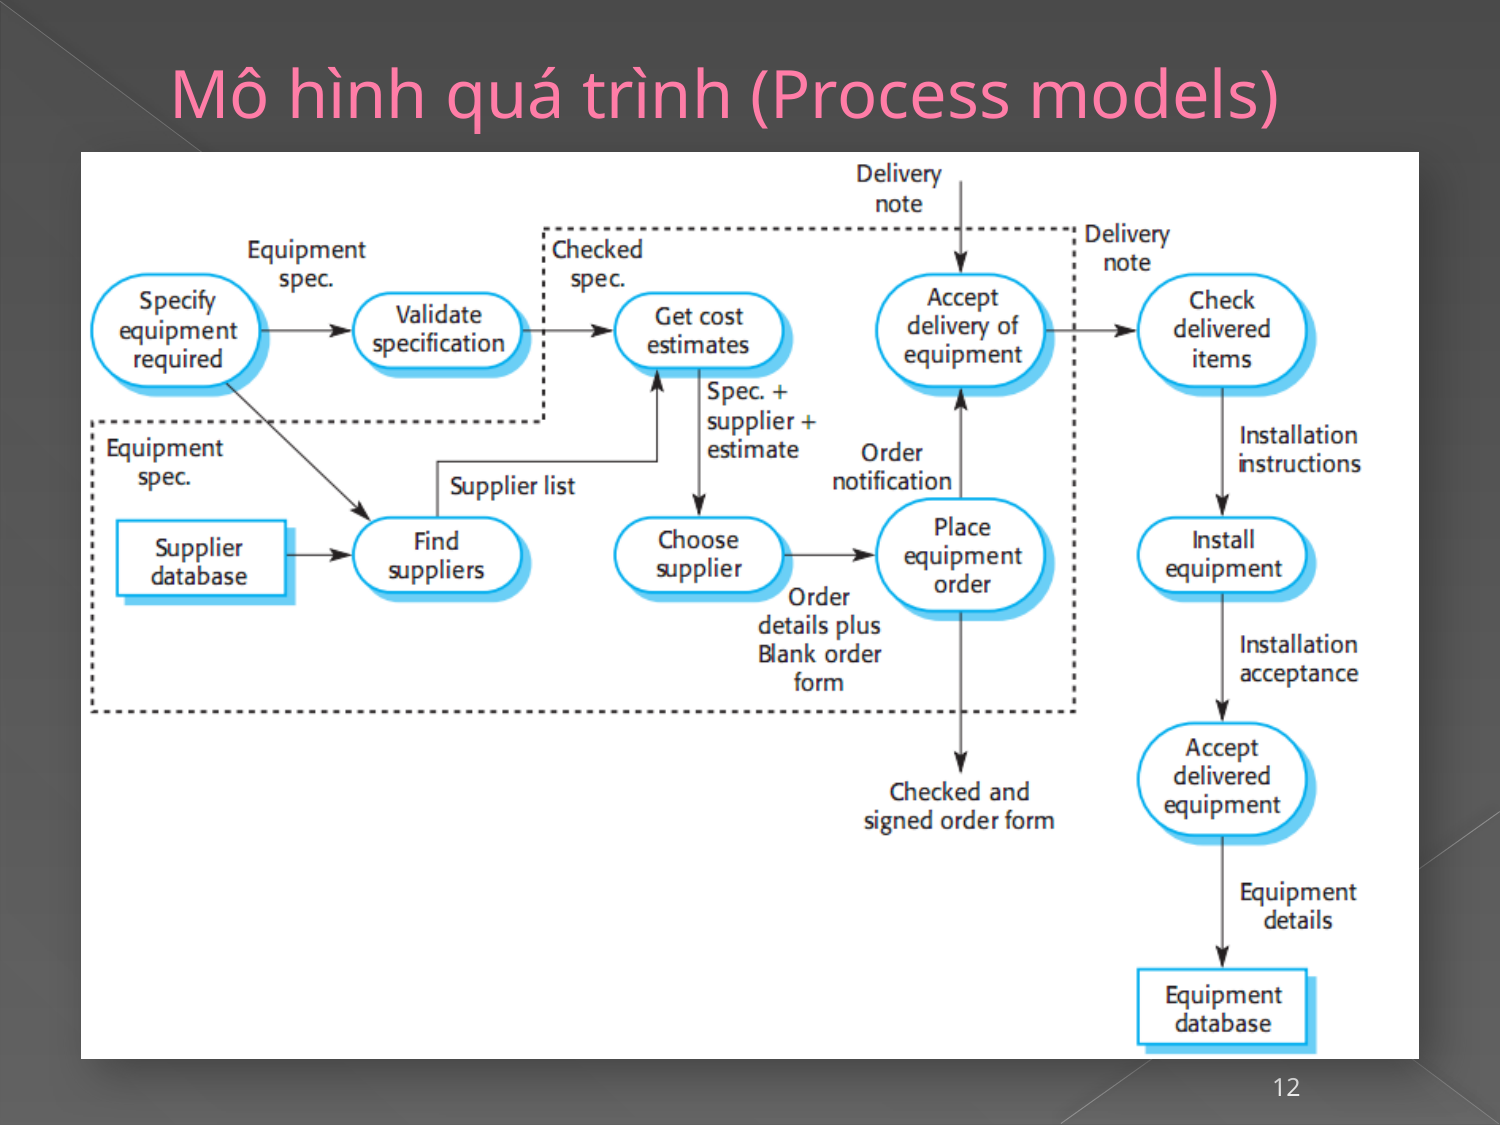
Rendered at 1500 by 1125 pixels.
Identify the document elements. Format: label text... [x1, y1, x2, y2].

slide_number 12 [1245, 1063, 1328, 1113]
title Mô hình quá trình (Process models) [75, 43, 1425, 140]
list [80, 152, 1419, 1060]
